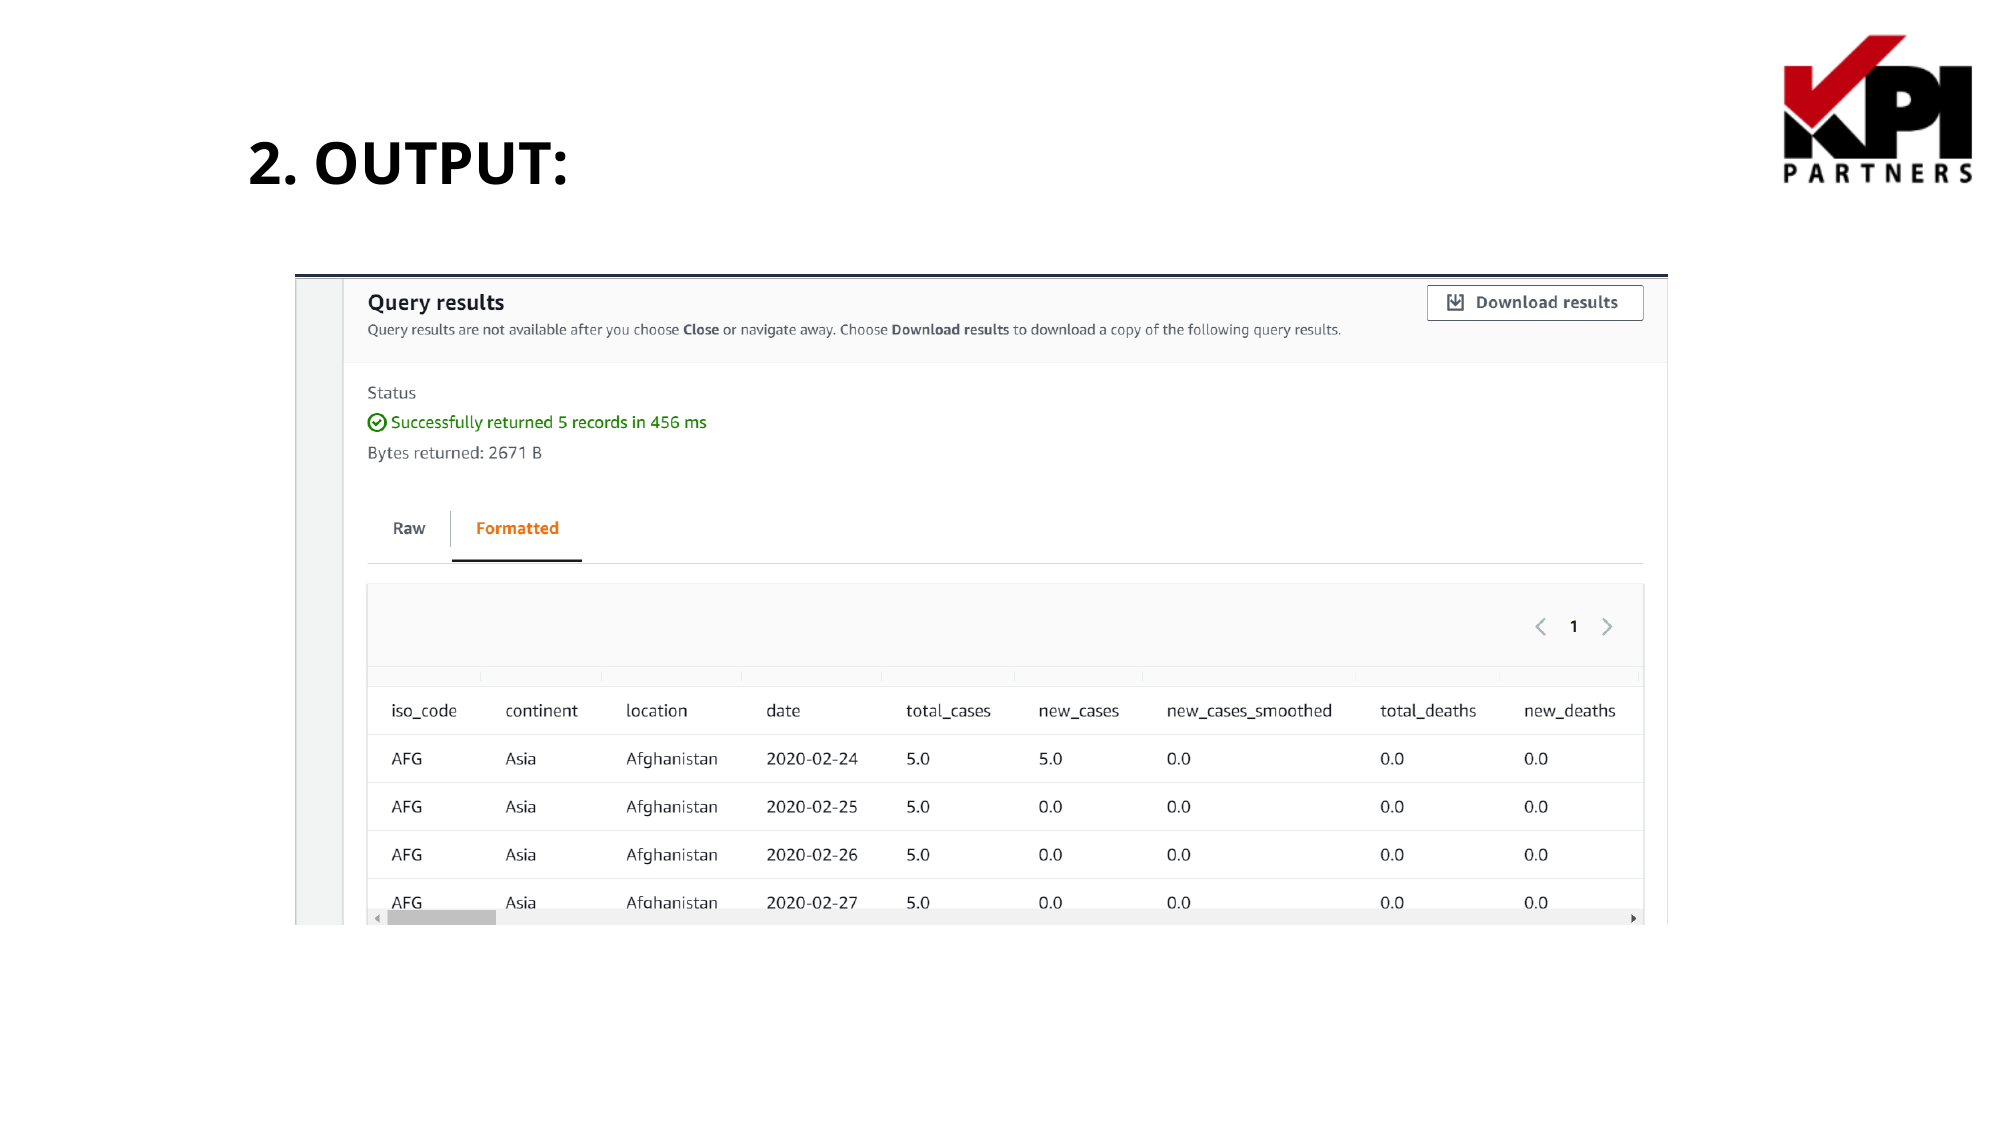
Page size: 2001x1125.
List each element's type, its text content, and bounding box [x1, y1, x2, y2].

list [295, 274, 1668, 926]
picture [1770, 22, 1985, 196]
title 2. OUTPUT: [234, 57, 1827, 275]
